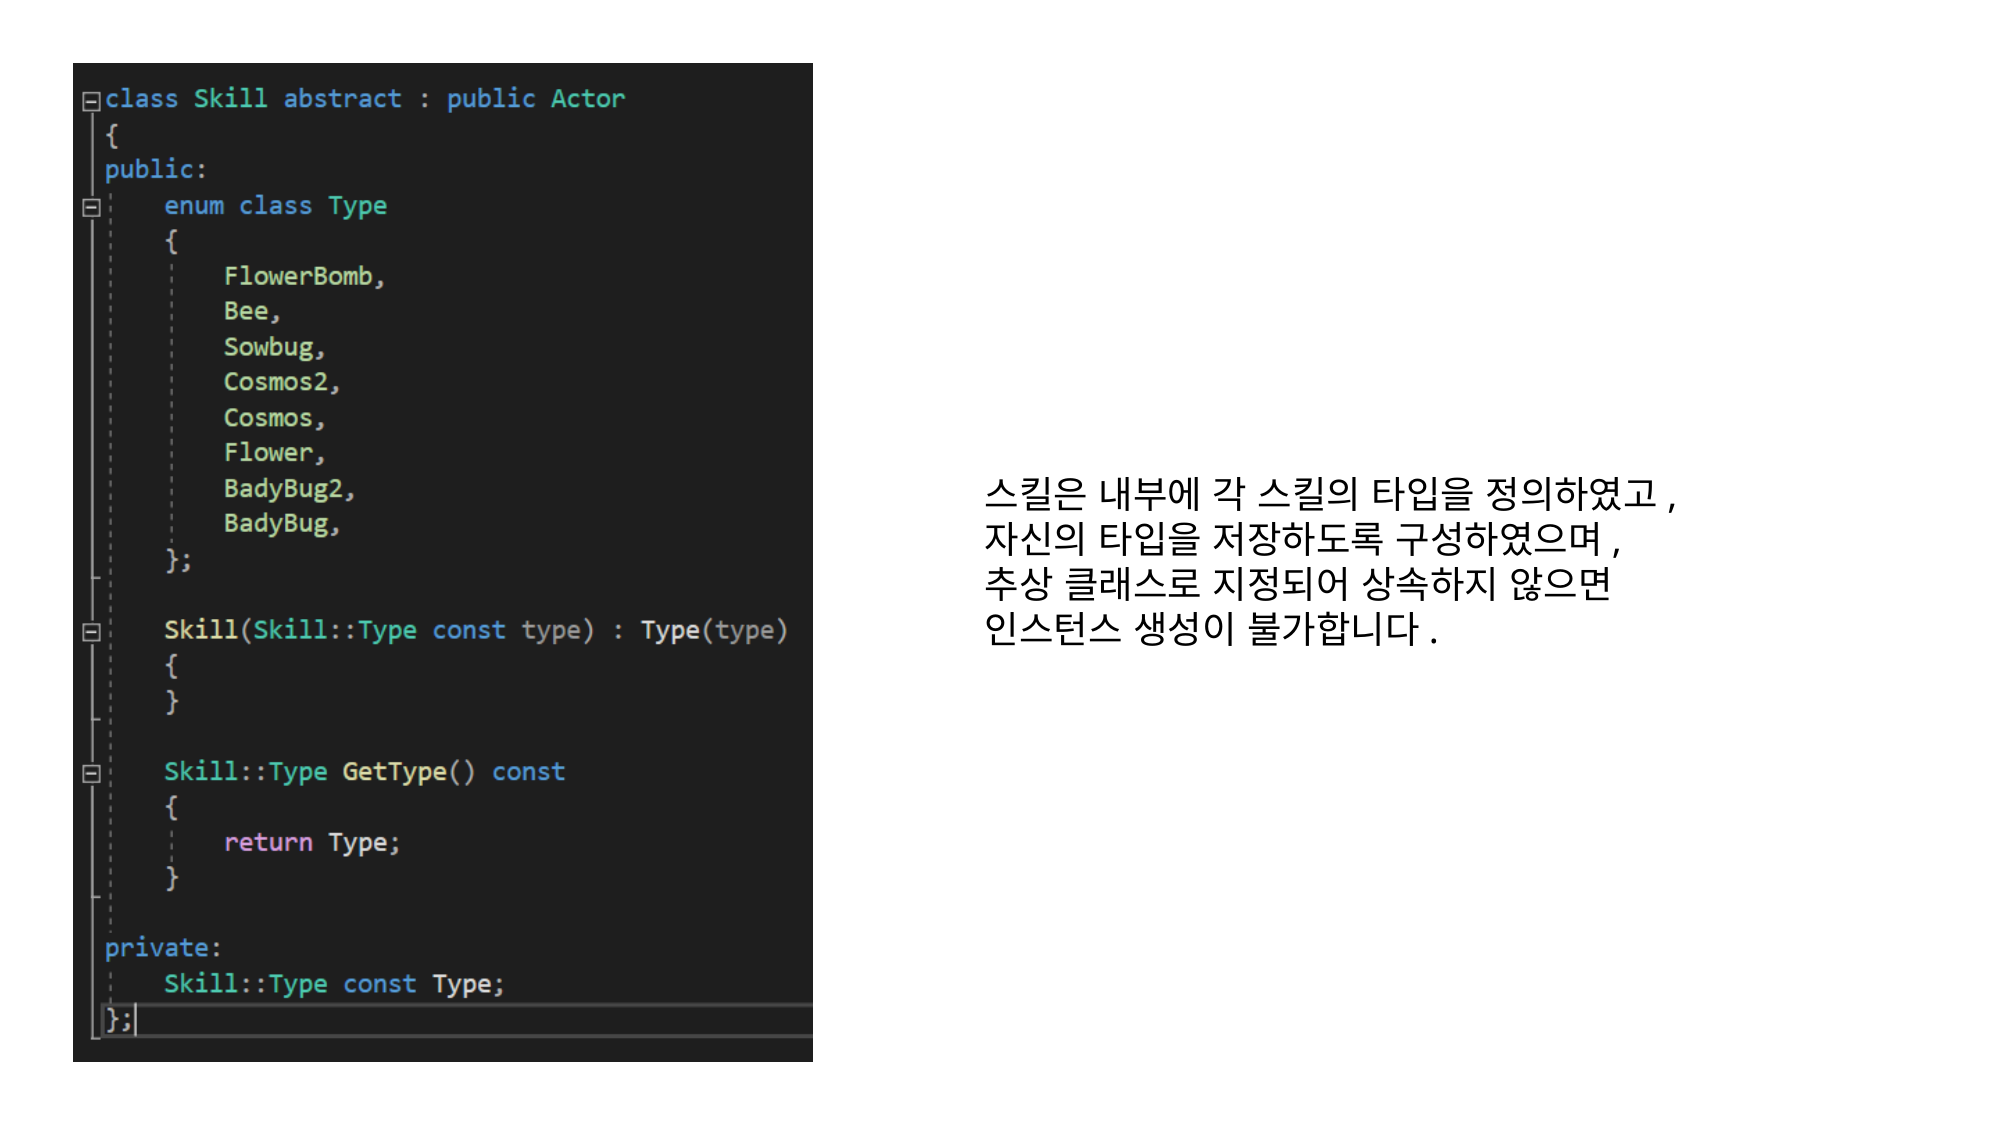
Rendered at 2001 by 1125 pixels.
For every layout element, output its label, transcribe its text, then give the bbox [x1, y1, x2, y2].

text_box 스킬은 내부에 각 스킬의 타입을 정의하였고, 자신의 타입을 저장하도록 구성하였으며, 추상 클래스로 지정되어 상속하지 않으면 인스턴스 생성이 불가합니다. [970, 463, 1803, 659]
picture [73, 63, 813, 1062]
